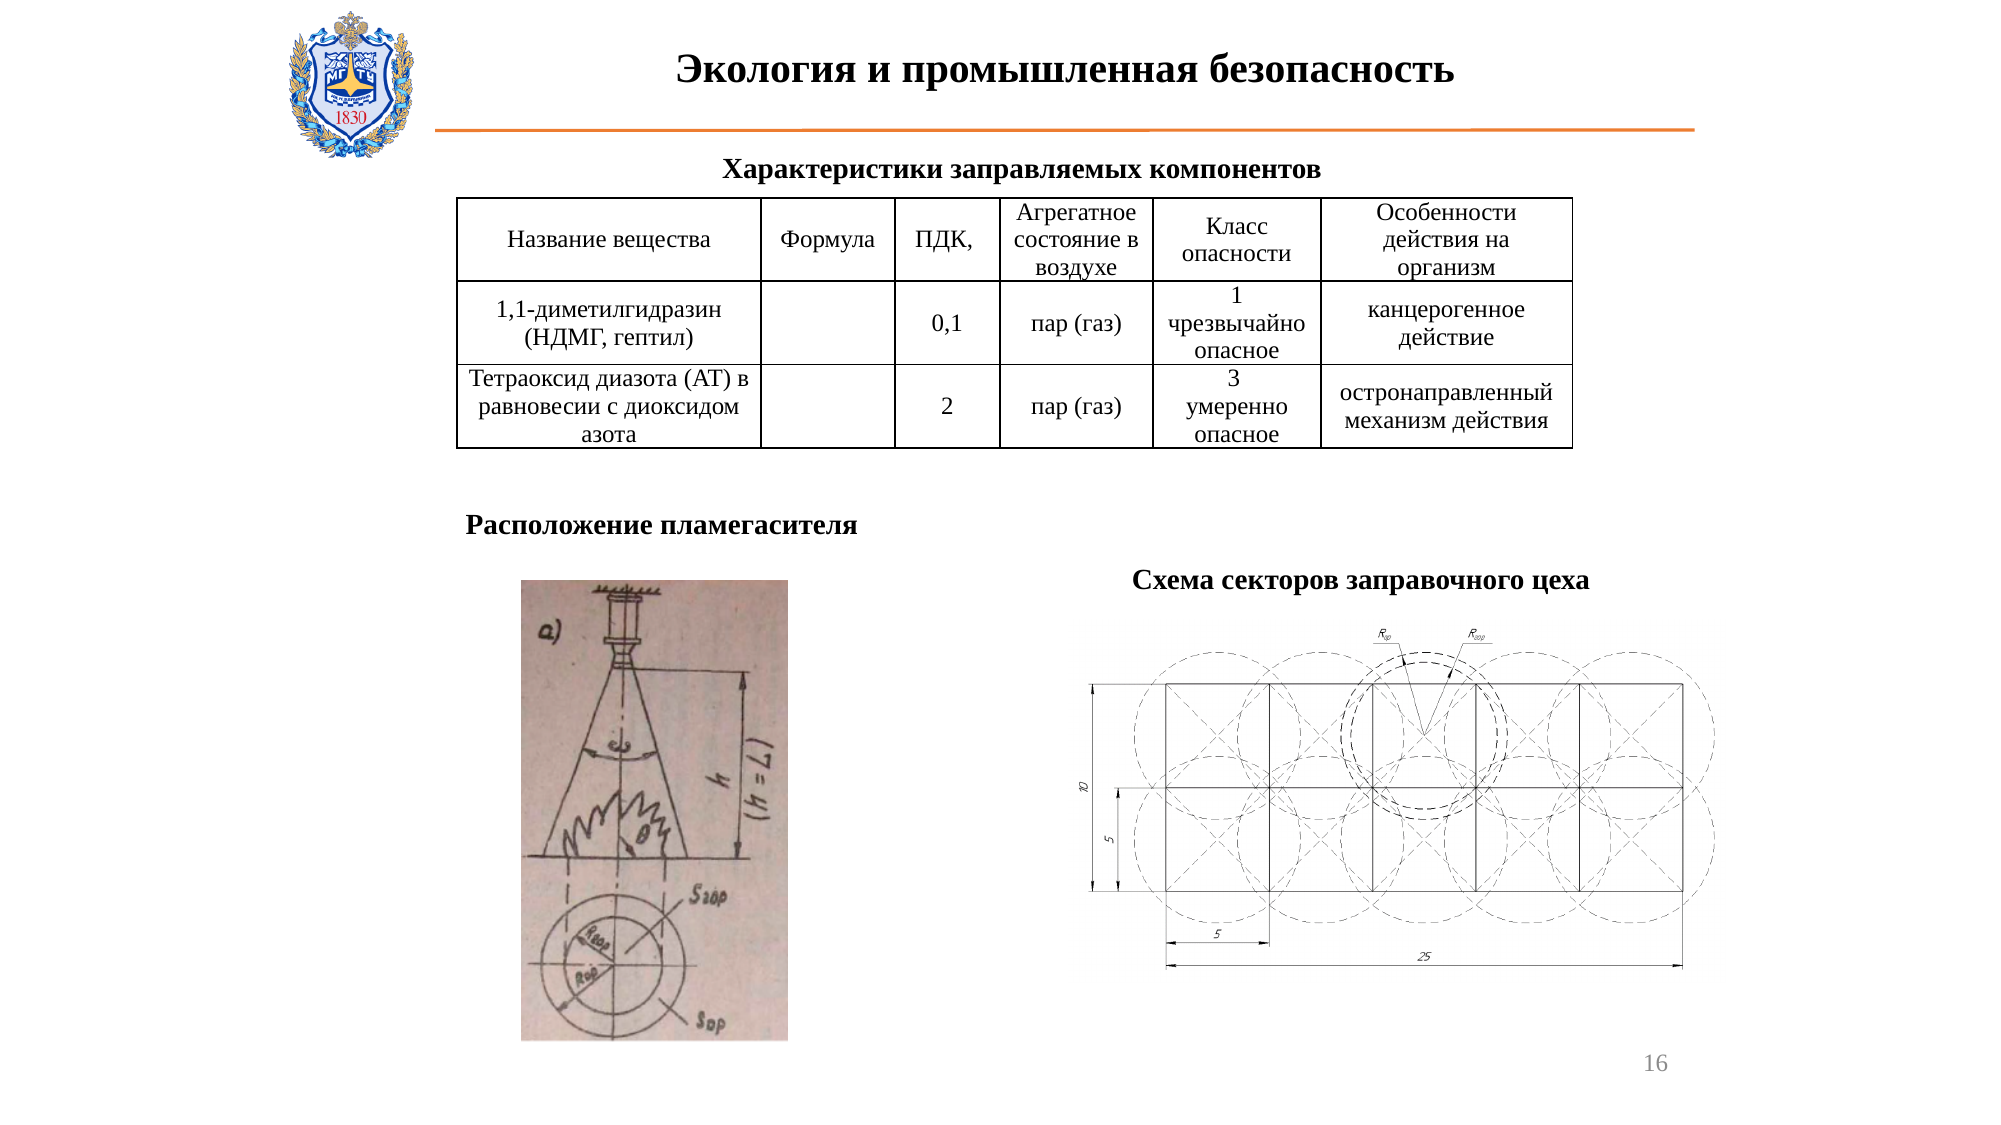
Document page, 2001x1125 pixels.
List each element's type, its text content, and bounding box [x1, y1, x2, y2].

picture [288, 11, 418, 158]
text_box Экология и промышленная безопасность [457, 33, 1673, 99]
slide_number 16 [1345, 1031, 1683, 1092]
picture [521, 580, 788, 1042]
text_box Характеристики заправляемых компонентов [691, 141, 1353, 192]
text_box Расположение пламегасителя [408, 498, 916, 548]
text_box Схема секторов заправочного цеха [1107, 553, 1615, 603]
picture [1068, 619, 1726, 983]
